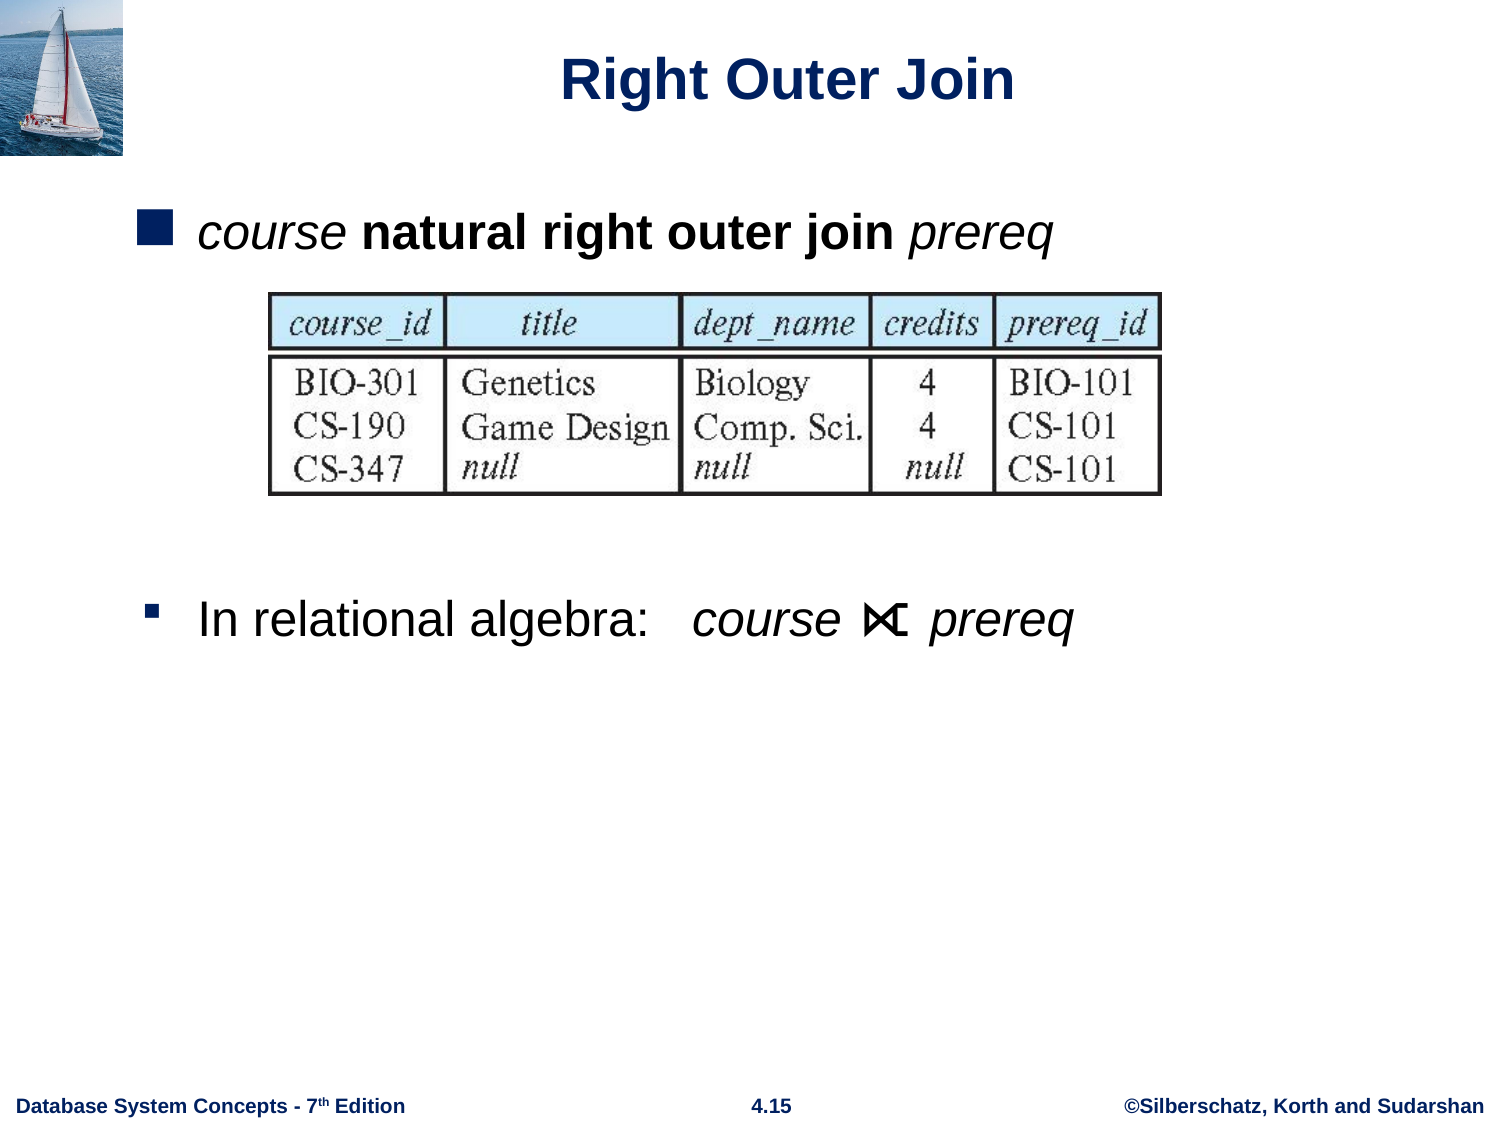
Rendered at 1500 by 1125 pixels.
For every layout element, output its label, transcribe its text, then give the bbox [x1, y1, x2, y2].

picture [0, 0, 123, 156]
list course natural right outer join prereq In relational algebra: course ⟖ prereq [126, 191, 1398, 992]
title Right Outer Join [125, 18, 1452, 120]
picture [268, 292, 1162, 496]
